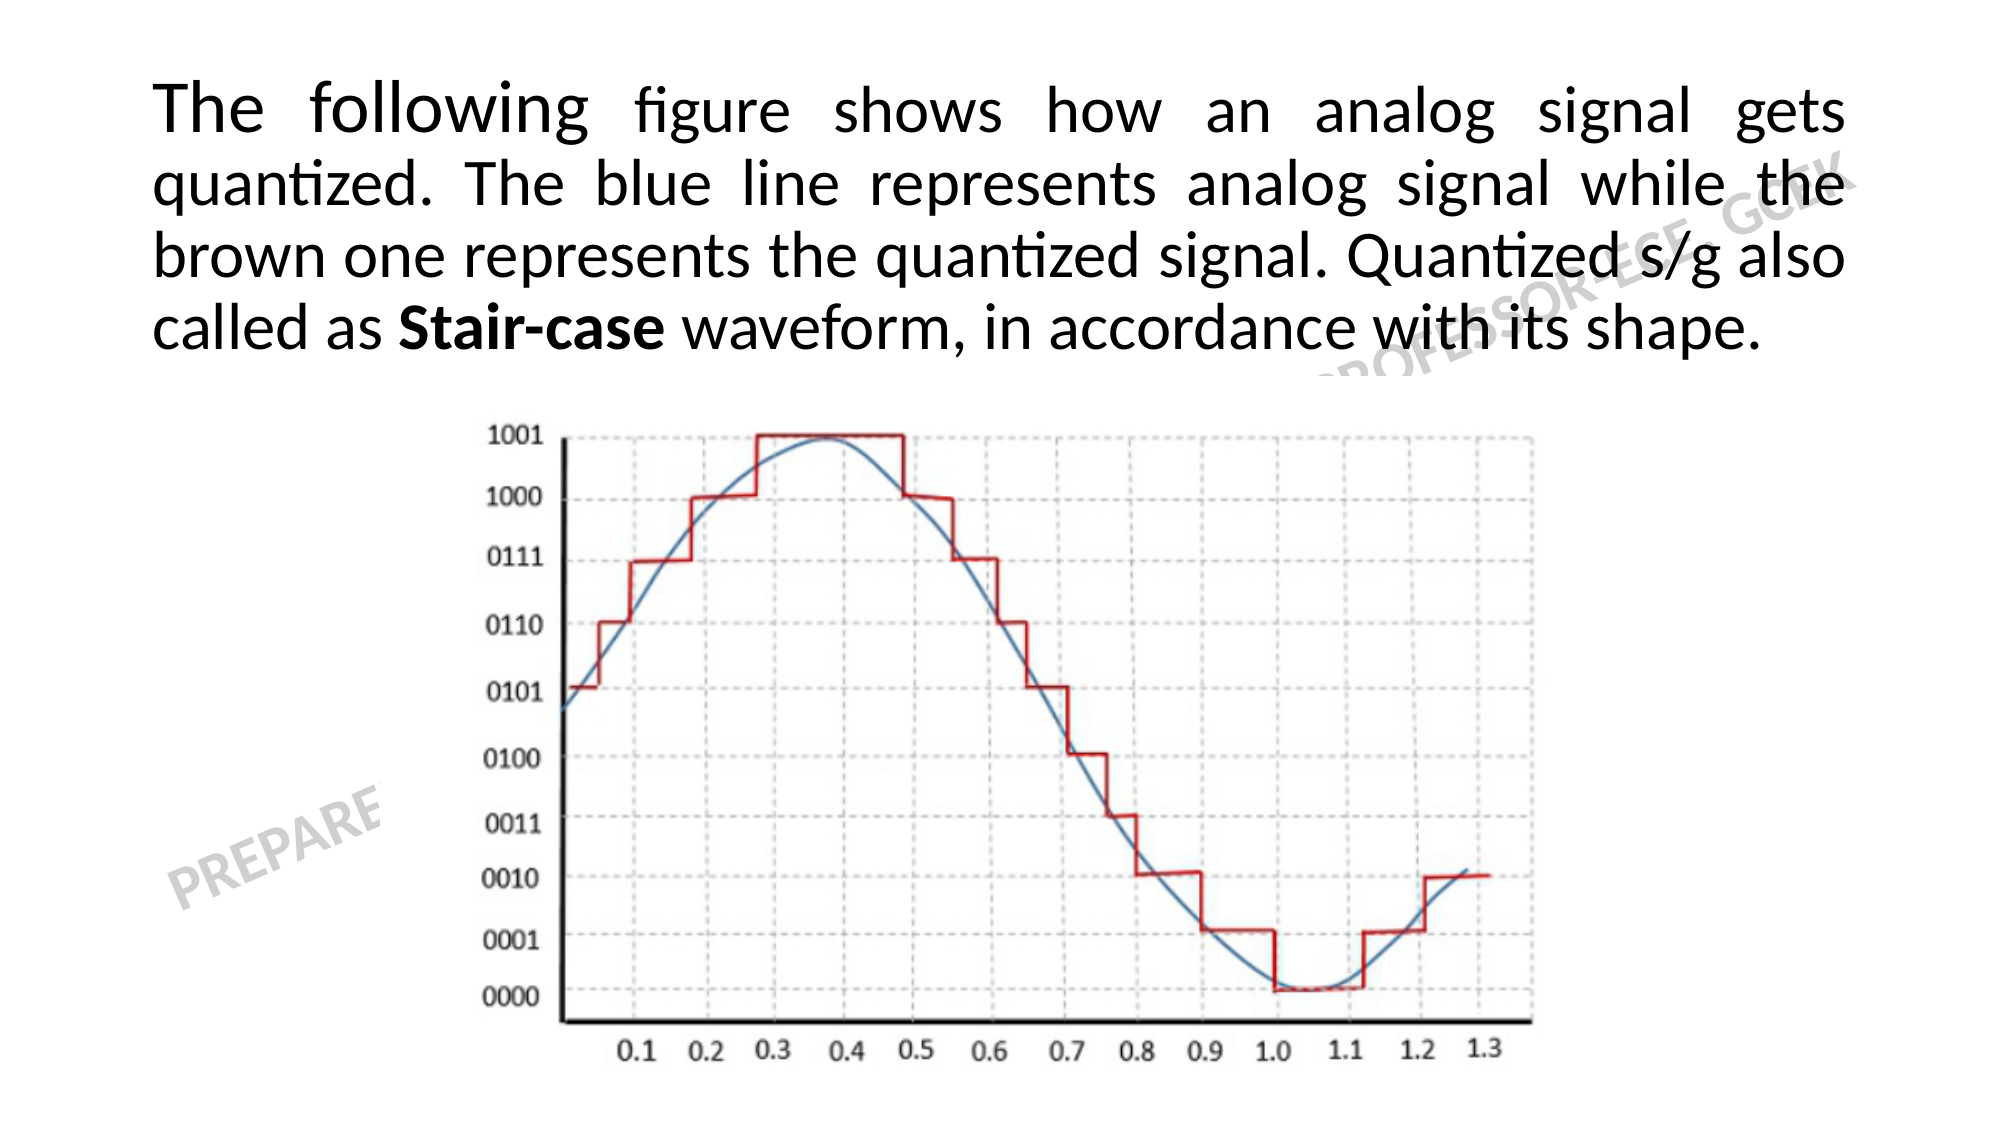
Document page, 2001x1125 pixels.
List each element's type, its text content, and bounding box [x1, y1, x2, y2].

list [379, 376, 1658, 1098]
title The following figure shows how an analog signal gets quantized. The blue line represents analog signal while the brown one represents the quantized signal. Quantized s/g also called as Stair-case waveform, in accordance with its shape. [137, 59, 1863, 278]
